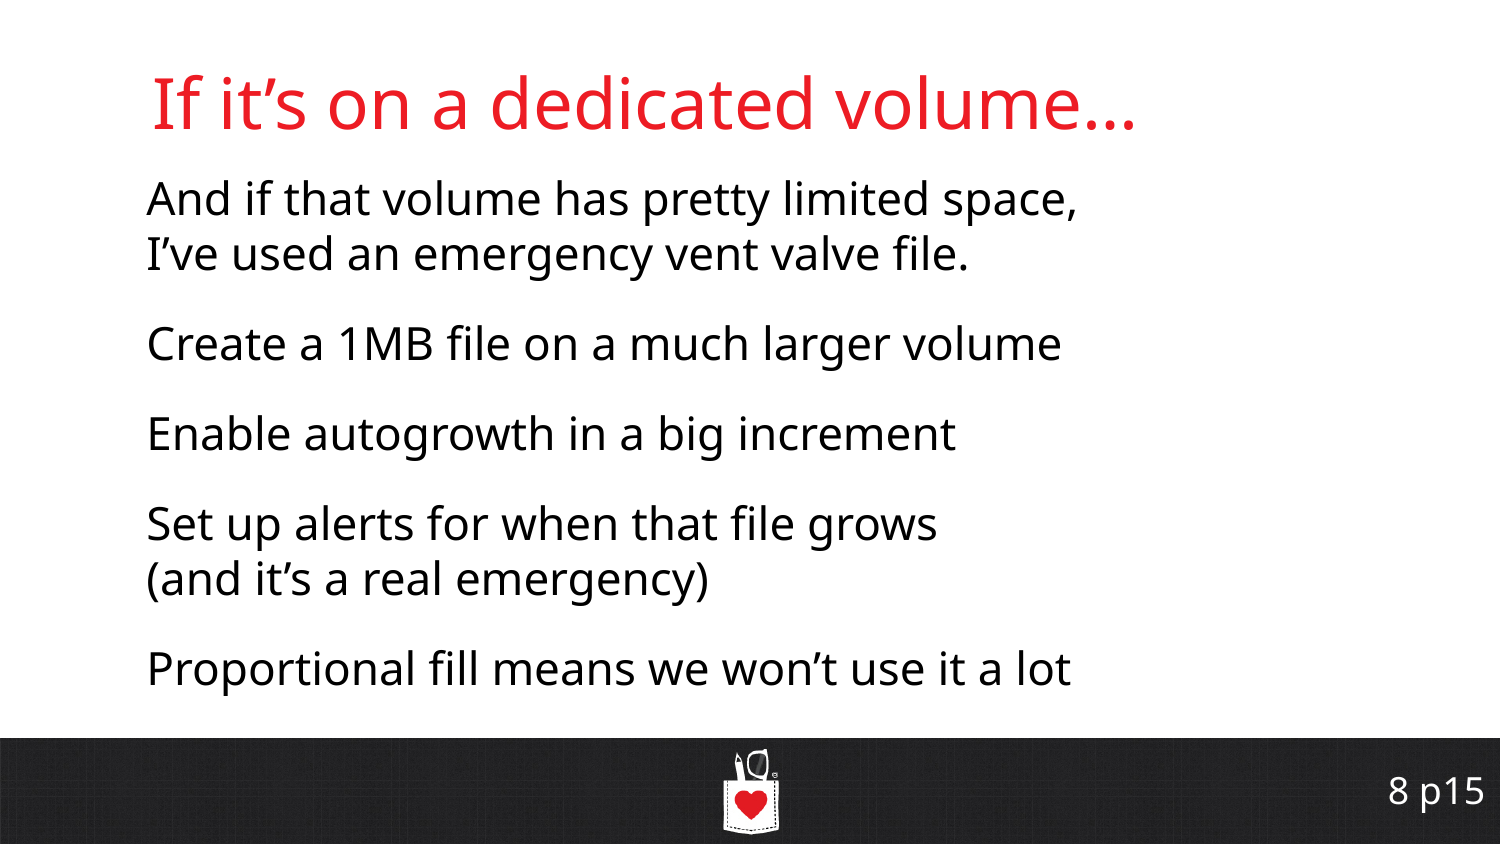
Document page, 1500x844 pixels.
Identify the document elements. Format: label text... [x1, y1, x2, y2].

picture [0, 0, 1500, 844]
list And if that volume has pretty limited space, I’ve used an emergency vent valve file. Create a 1MB file on a much larger volume Enable autogrowth in a big increment Set up alerts for when that file grows (and it’s a real emergency) Proportional fill means we won’t use it a lot [146, 169, 1354, 697]
title If it’s on a dedicated volume… [146, 65, 1354, 138]
